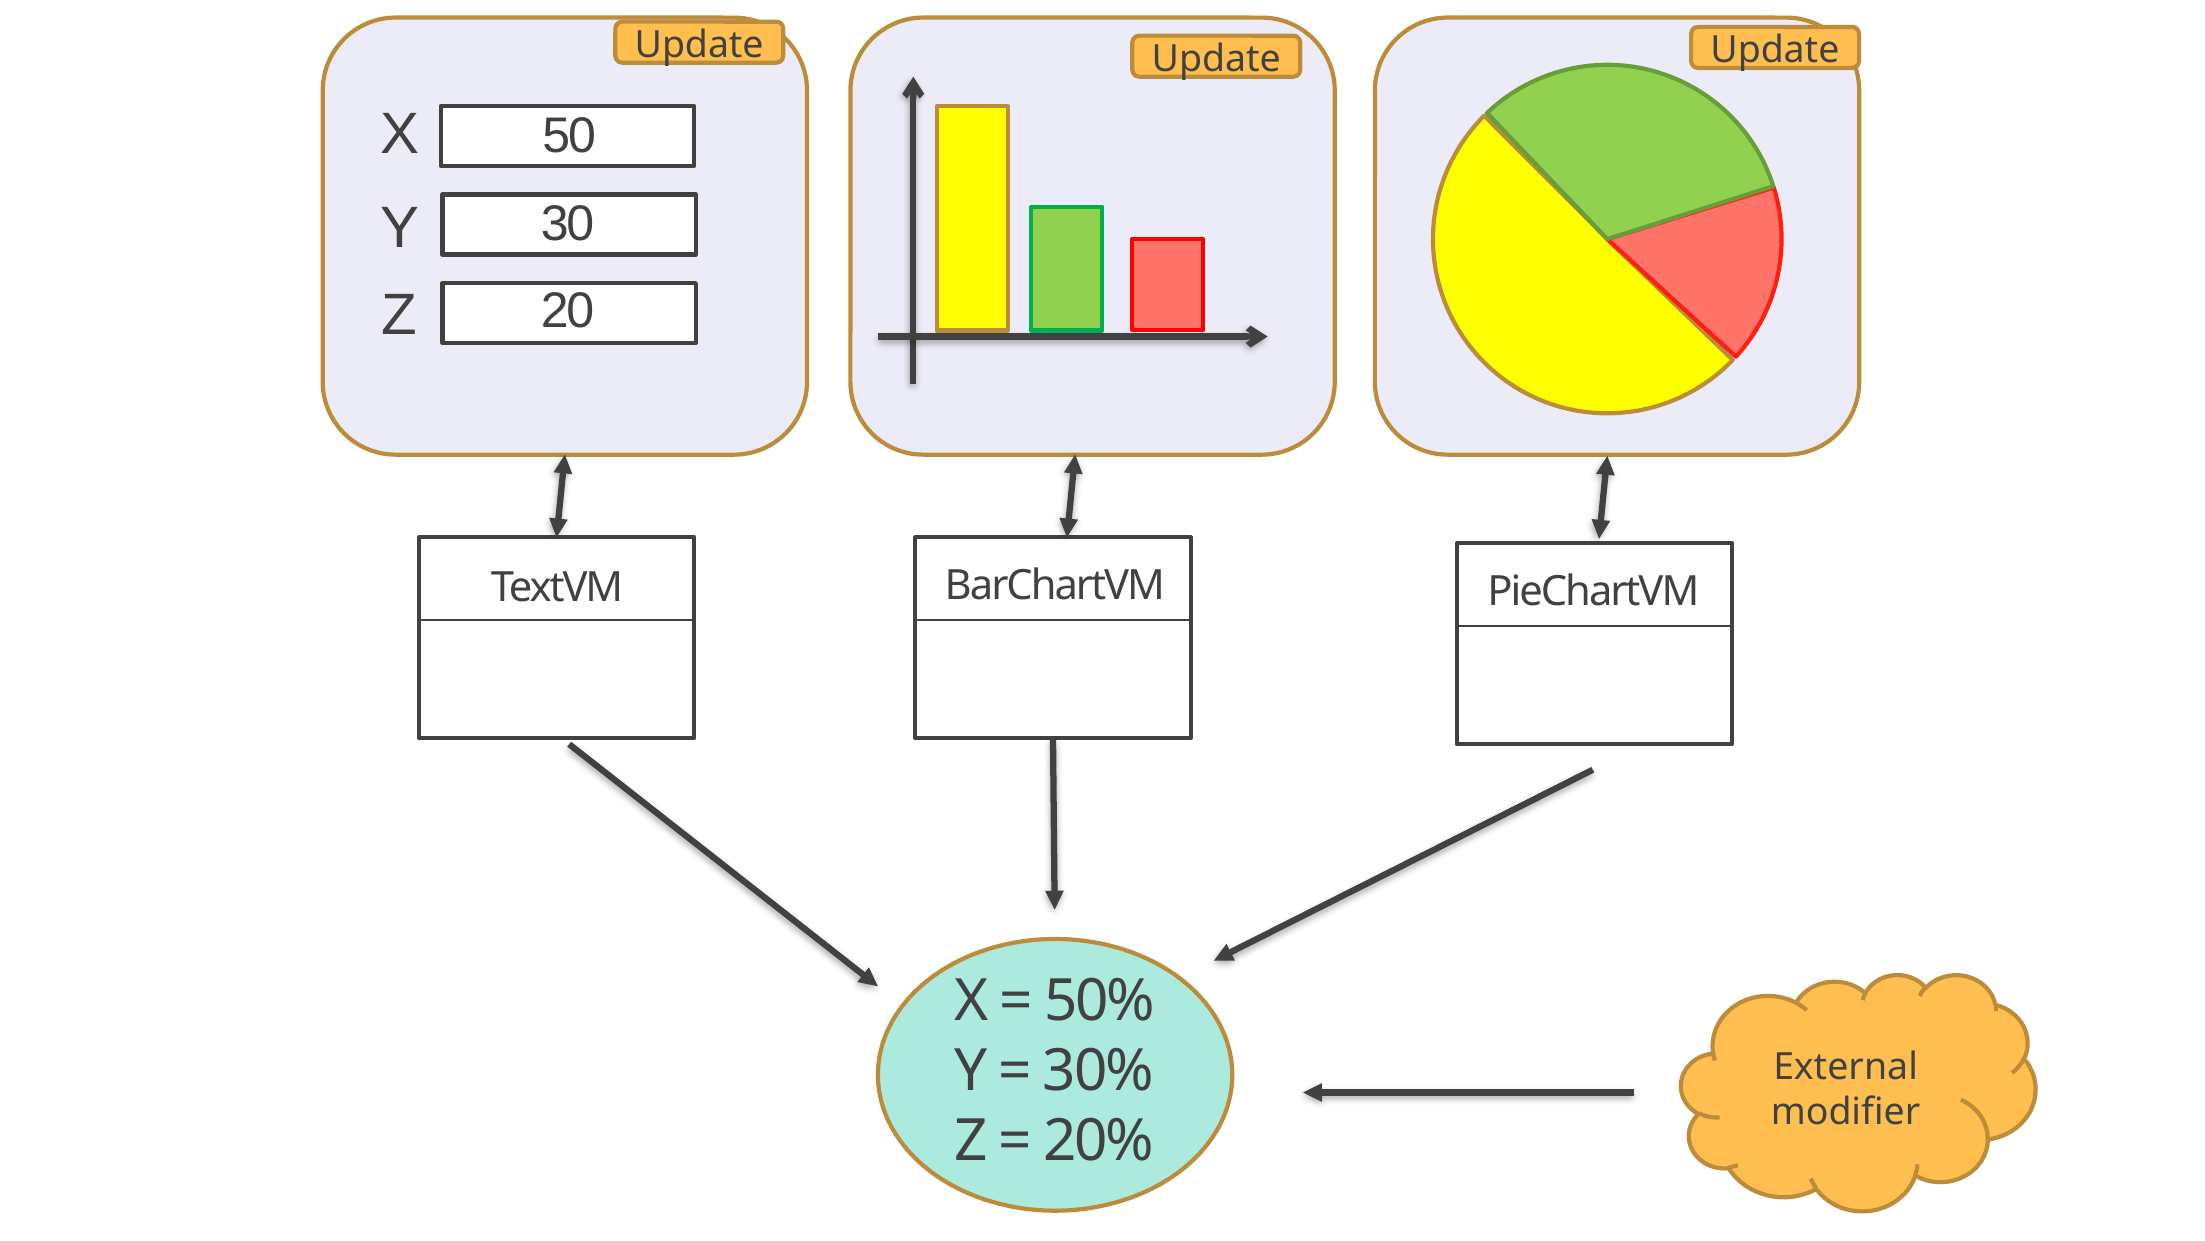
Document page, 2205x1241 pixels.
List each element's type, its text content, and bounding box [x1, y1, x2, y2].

text_box [848, 15, 1337, 457]
text_box [1455, 630, 1734, 746]
text_box [935, 104, 1010, 333]
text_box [1213, 769, 1594, 961]
text_box [913, 535, 1193, 740]
text_box [320, 15, 810, 457]
text_box 30 [540, 201, 595, 251]
text_box [1484, 62, 1776, 242]
text_box [1455, 541, 1734, 628]
text_box [440, 281, 698, 345]
text_box [439, 104, 696, 168]
text_box TextVM [490, 568, 624, 610]
text_box Z [381, 287, 417, 346]
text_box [556, 454, 566, 538]
text_box 20 [540, 287, 595, 338]
text_box [1430, 113, 1735, 416]
text_box 50 [542, 112, 596, 163]
text_box [1130, 237, 1205, 332]
text_box External modifier [1678, 972, 2038, 1214]
text_box [417, 535, 696, 623]
text_box [440, 192, 698, 257]
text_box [1066, 454, 1076, 538]
text_box [1029, 205, 1104, 333]
text_box Update [613, 19, 786, 65]
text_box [568, 743, 879, 987]
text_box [1598, 455, 1608, 539]
text_box [417, 625, 696, 740]
text_box [1372, 15, 1862, 457]
text_box X = 50% Y = 30% Z = 20% [954, 974, 1155, 1173]
text_box [875, 936, 1235, 1213]
text_box Update [1130, 33, 1303, 79]
text_box Y [380, 200, 420, 260]
text_box PieChartVM [1487, 572, 1700, 614]
text_box BarChartVM [944, 566, 1165, 608]
text_box X [380, 107, 420, 166]
text_box [1606, 187, 1784, 359]
text_box [664, 886, 1377, 1227]
text_box Update [1689, 24, 1862, 71]
